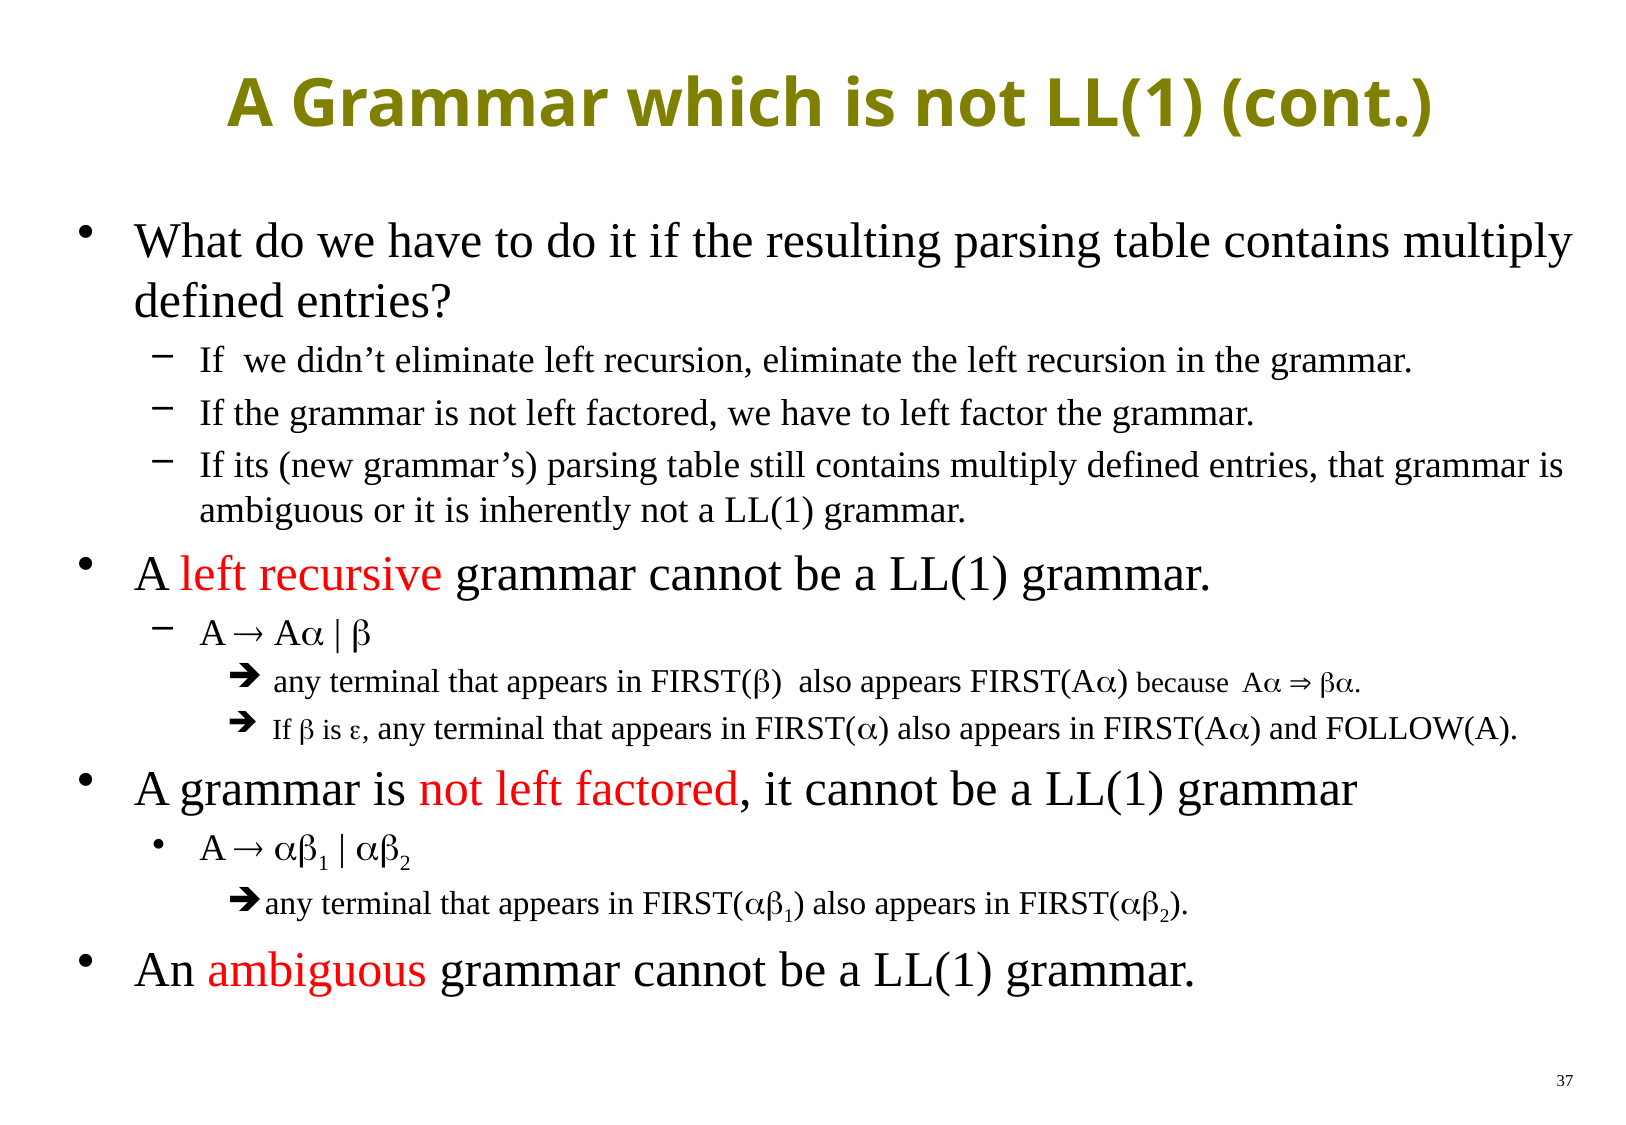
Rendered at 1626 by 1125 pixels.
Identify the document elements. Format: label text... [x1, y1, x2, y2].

title A Grammar which is not LL(1) (cont.) [62, 24, 1600, 175]
slide_number 37 [1250, 1062, 1589, 1100]
list What do we have to do it if the resulting parsing table contains multiply defined entries? If we didn’t eliminate left recursion, eliminate the left recursion in the grammar. If the grammar is not left factored, we have to left factor the grammar. If its (new grammar’s) parsing table still contains multiply defined entries, that grammar is ambiguous or it is inherently not a LL(1) grammar. A left recursive grammar cannot be a LL(1) grammar. A  A |  any terminal that appears in FIRST() also appears FIRST(A) because A  . If  is , any terminal that appears in FIRST() also appears in FIRST(A) and FOLLOW(A). A grammar is not left factored, it cannot be a LL(1) grammar A  1 | 2 any terminal that appears in FIRST(1) also appears in FIRST(2). An ambiguous grammar cannot be a LL(1) grammar. [62, 200, 1600, 1038]
